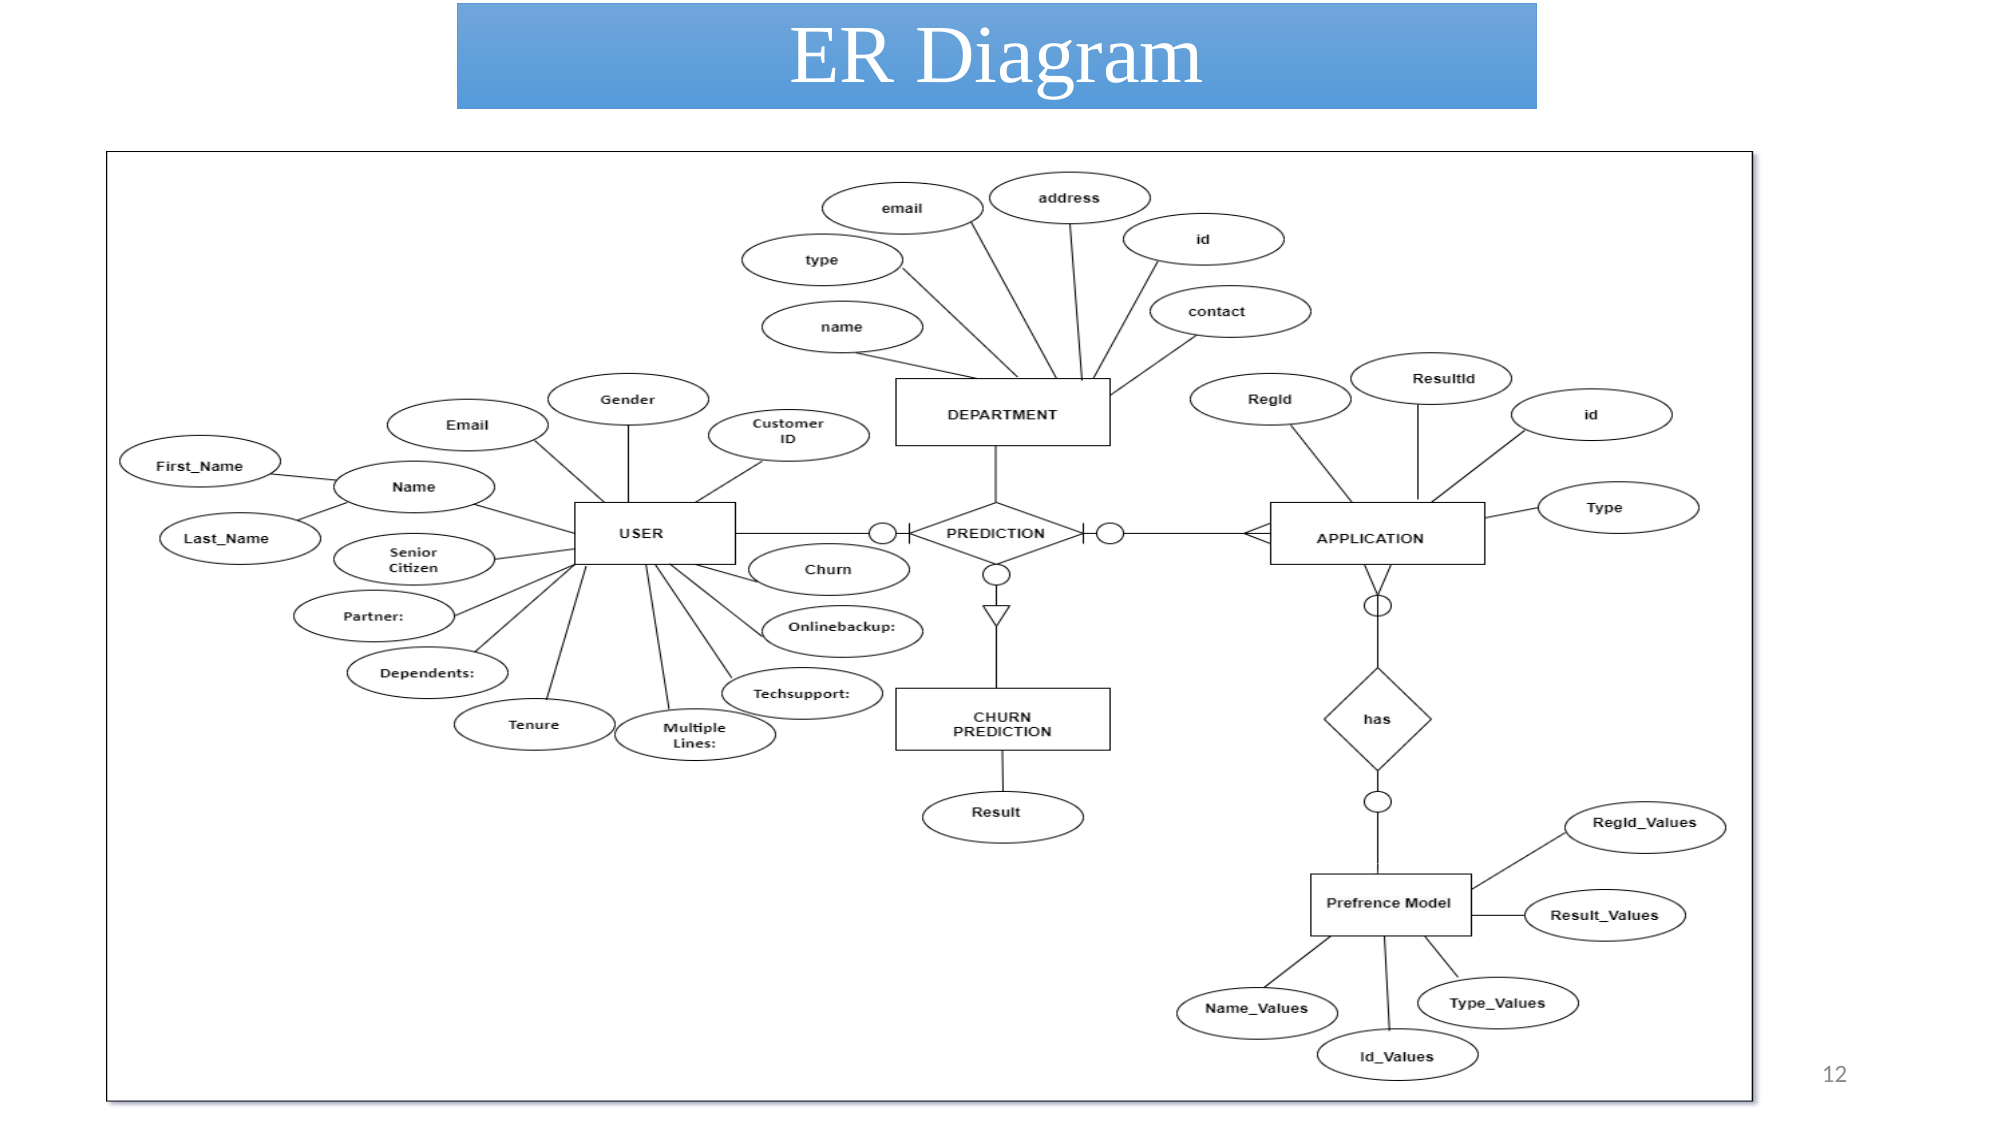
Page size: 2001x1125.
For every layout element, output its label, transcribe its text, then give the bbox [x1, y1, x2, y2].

title ER Diagram [457, 3, 1537, 109]
picture [106, 151, 1768, 1113]
slide_number 12 [1768, 1042, 1863, 1103]
